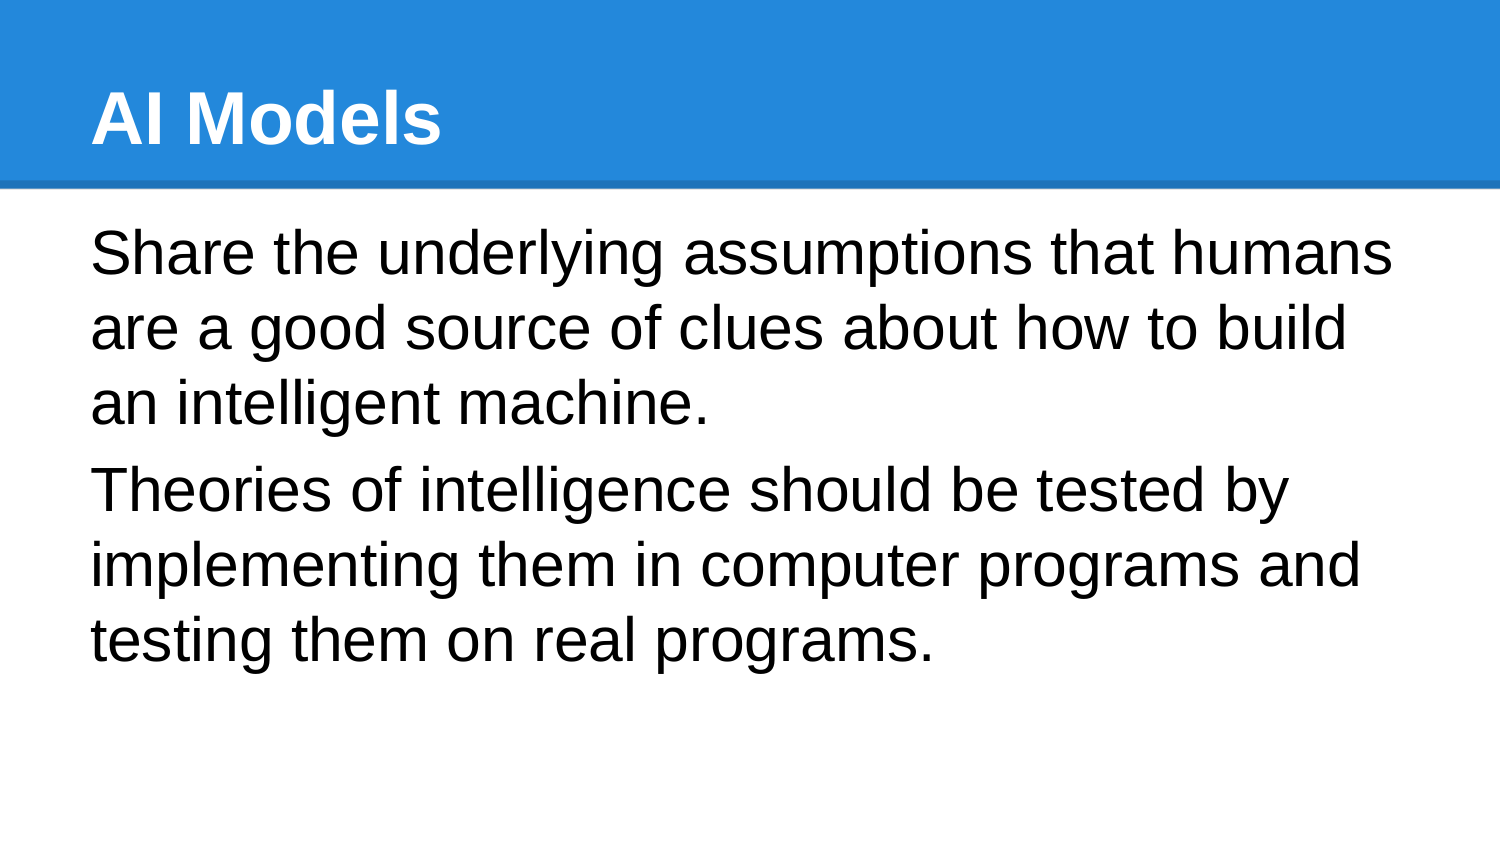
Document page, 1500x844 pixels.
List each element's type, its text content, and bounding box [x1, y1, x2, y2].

title AI Models [75, 33, 1425, 175]
list Share the underlying assumptions that humans are a good source of clues about how to build an intelligent machine. Theories of intelligence should be tested by implementing them in computer programs and testing them on real programs. [75, 196, 1425, 808]
